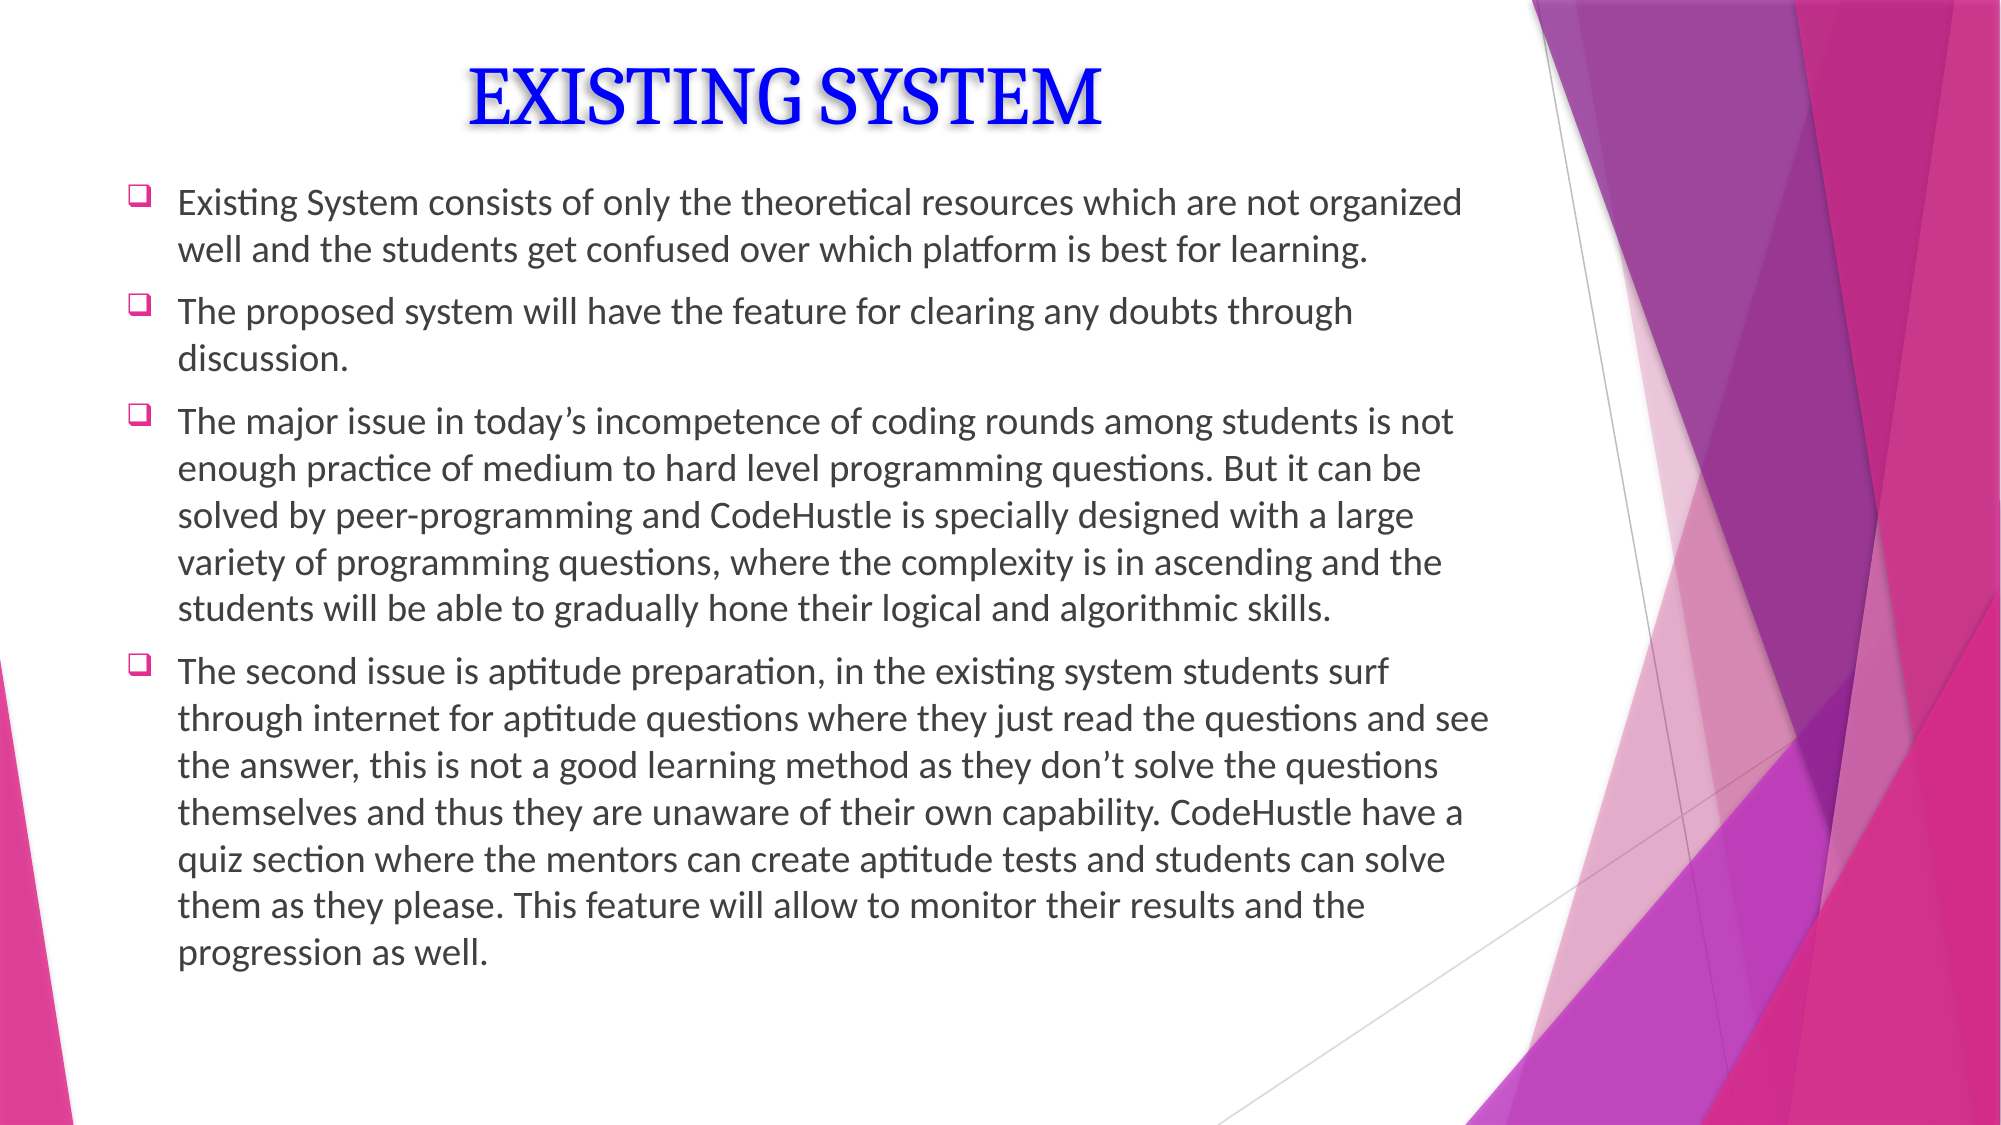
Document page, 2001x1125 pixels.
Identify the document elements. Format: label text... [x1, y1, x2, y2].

list Existing System consists of only the theoretical resources which are not organized well and the students get confused over which platform is best for learning. The proposed system will have the feature for clearing any doubts through discussion. The major issue in today’s incompetence of coding rounds among students is not enough practice of medium to hard level programming questions. But it can be solved by peer-programming and CodeHustle is specially designed with a large variety of programming questions, where the complexity is in ascending and the students will be able to gradually hone their logical and algorithmic skills. The second issue is aptitude preparation, in the existing system students surf through internet for aptitude questions where they just read the questions and see the answer, this is not a good learning method as they don’t solve the questions themselves and thus they are unaware of their own capability. CodeHustle have a quiz section where the mentors can create aptitude tests and students can solve them as they please. This feature will allow to monitor their results and the progression as well. [111, 168, 1522, 992]
title EXISTING SYSTEM [0, 33, 1411, 153]
